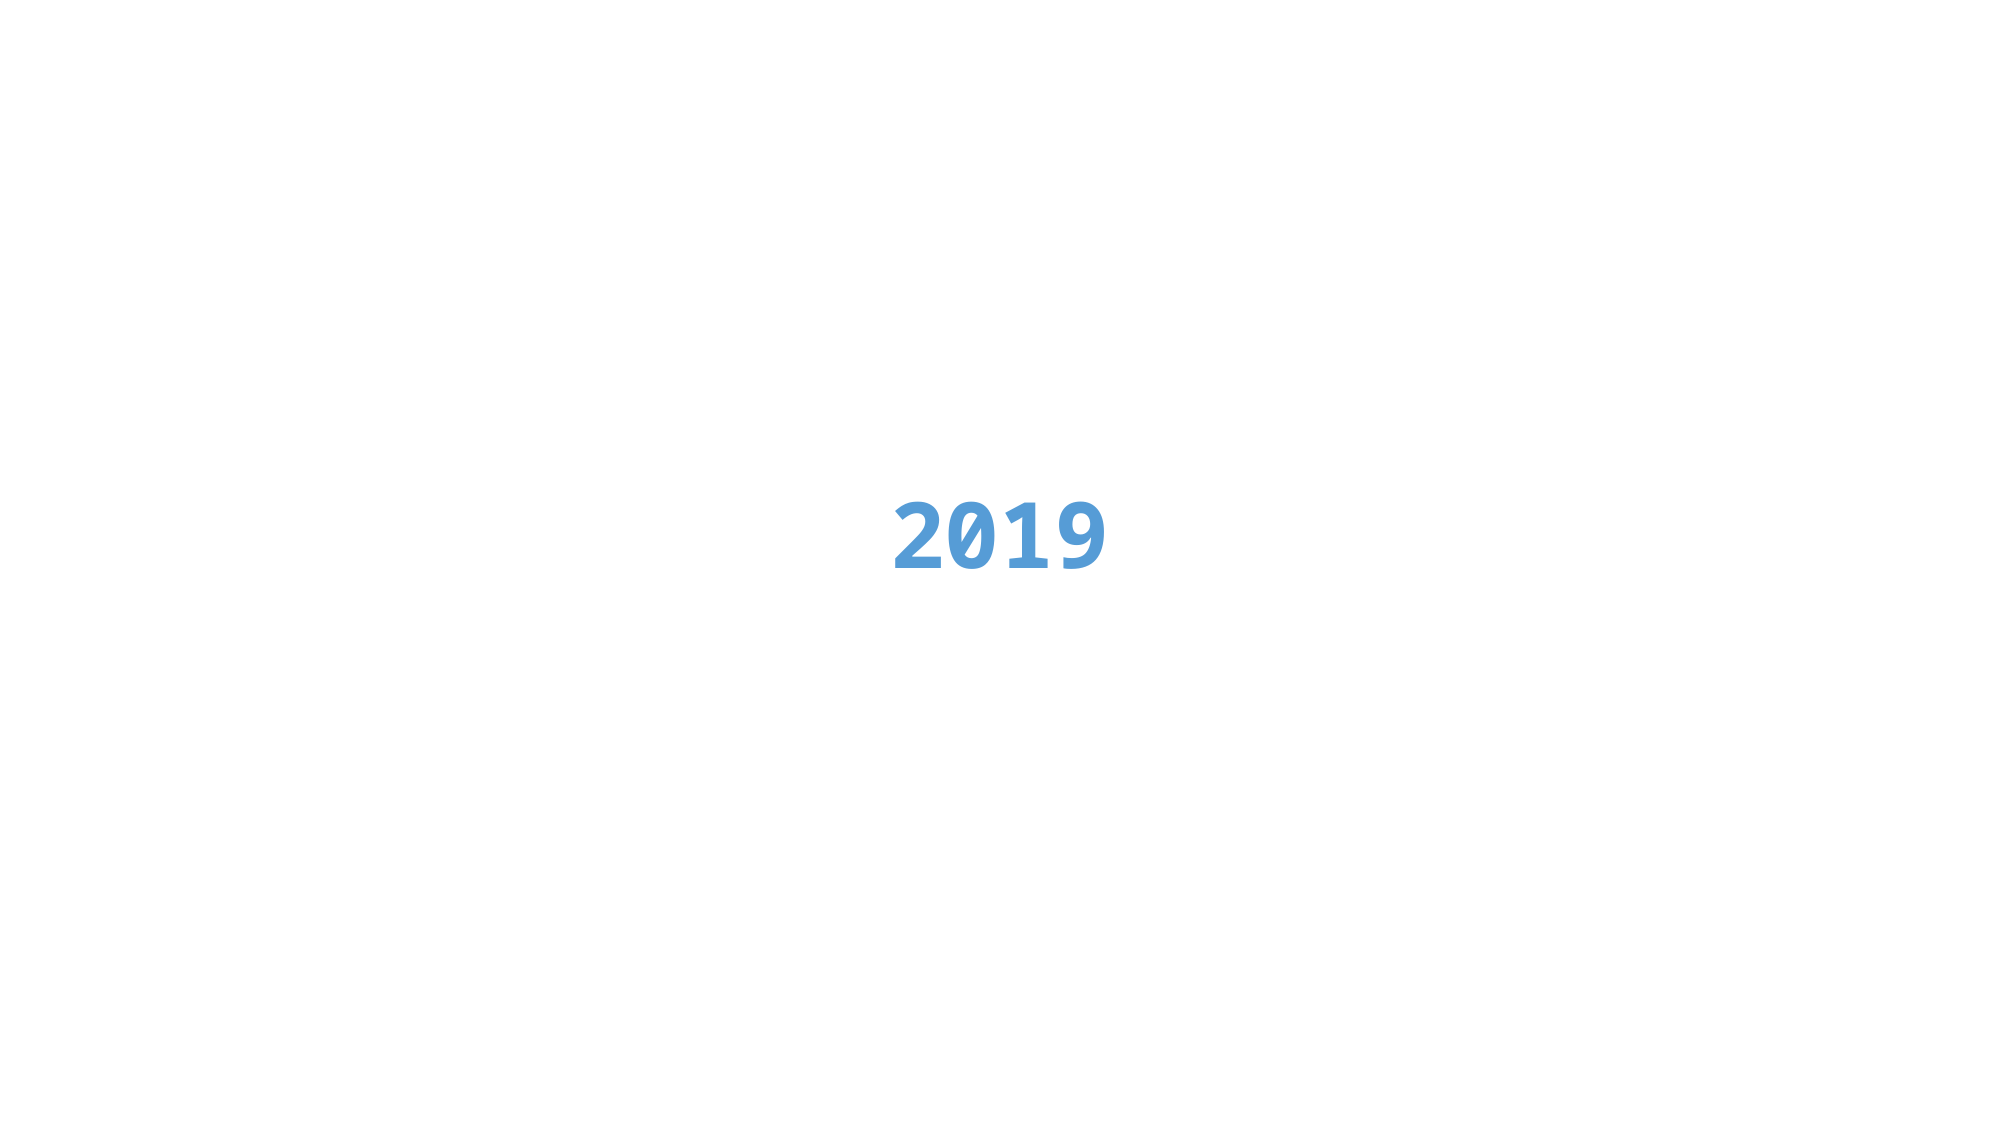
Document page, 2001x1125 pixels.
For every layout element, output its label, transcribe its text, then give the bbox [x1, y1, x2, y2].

title 2019 [137, 430, 1863, 648]
